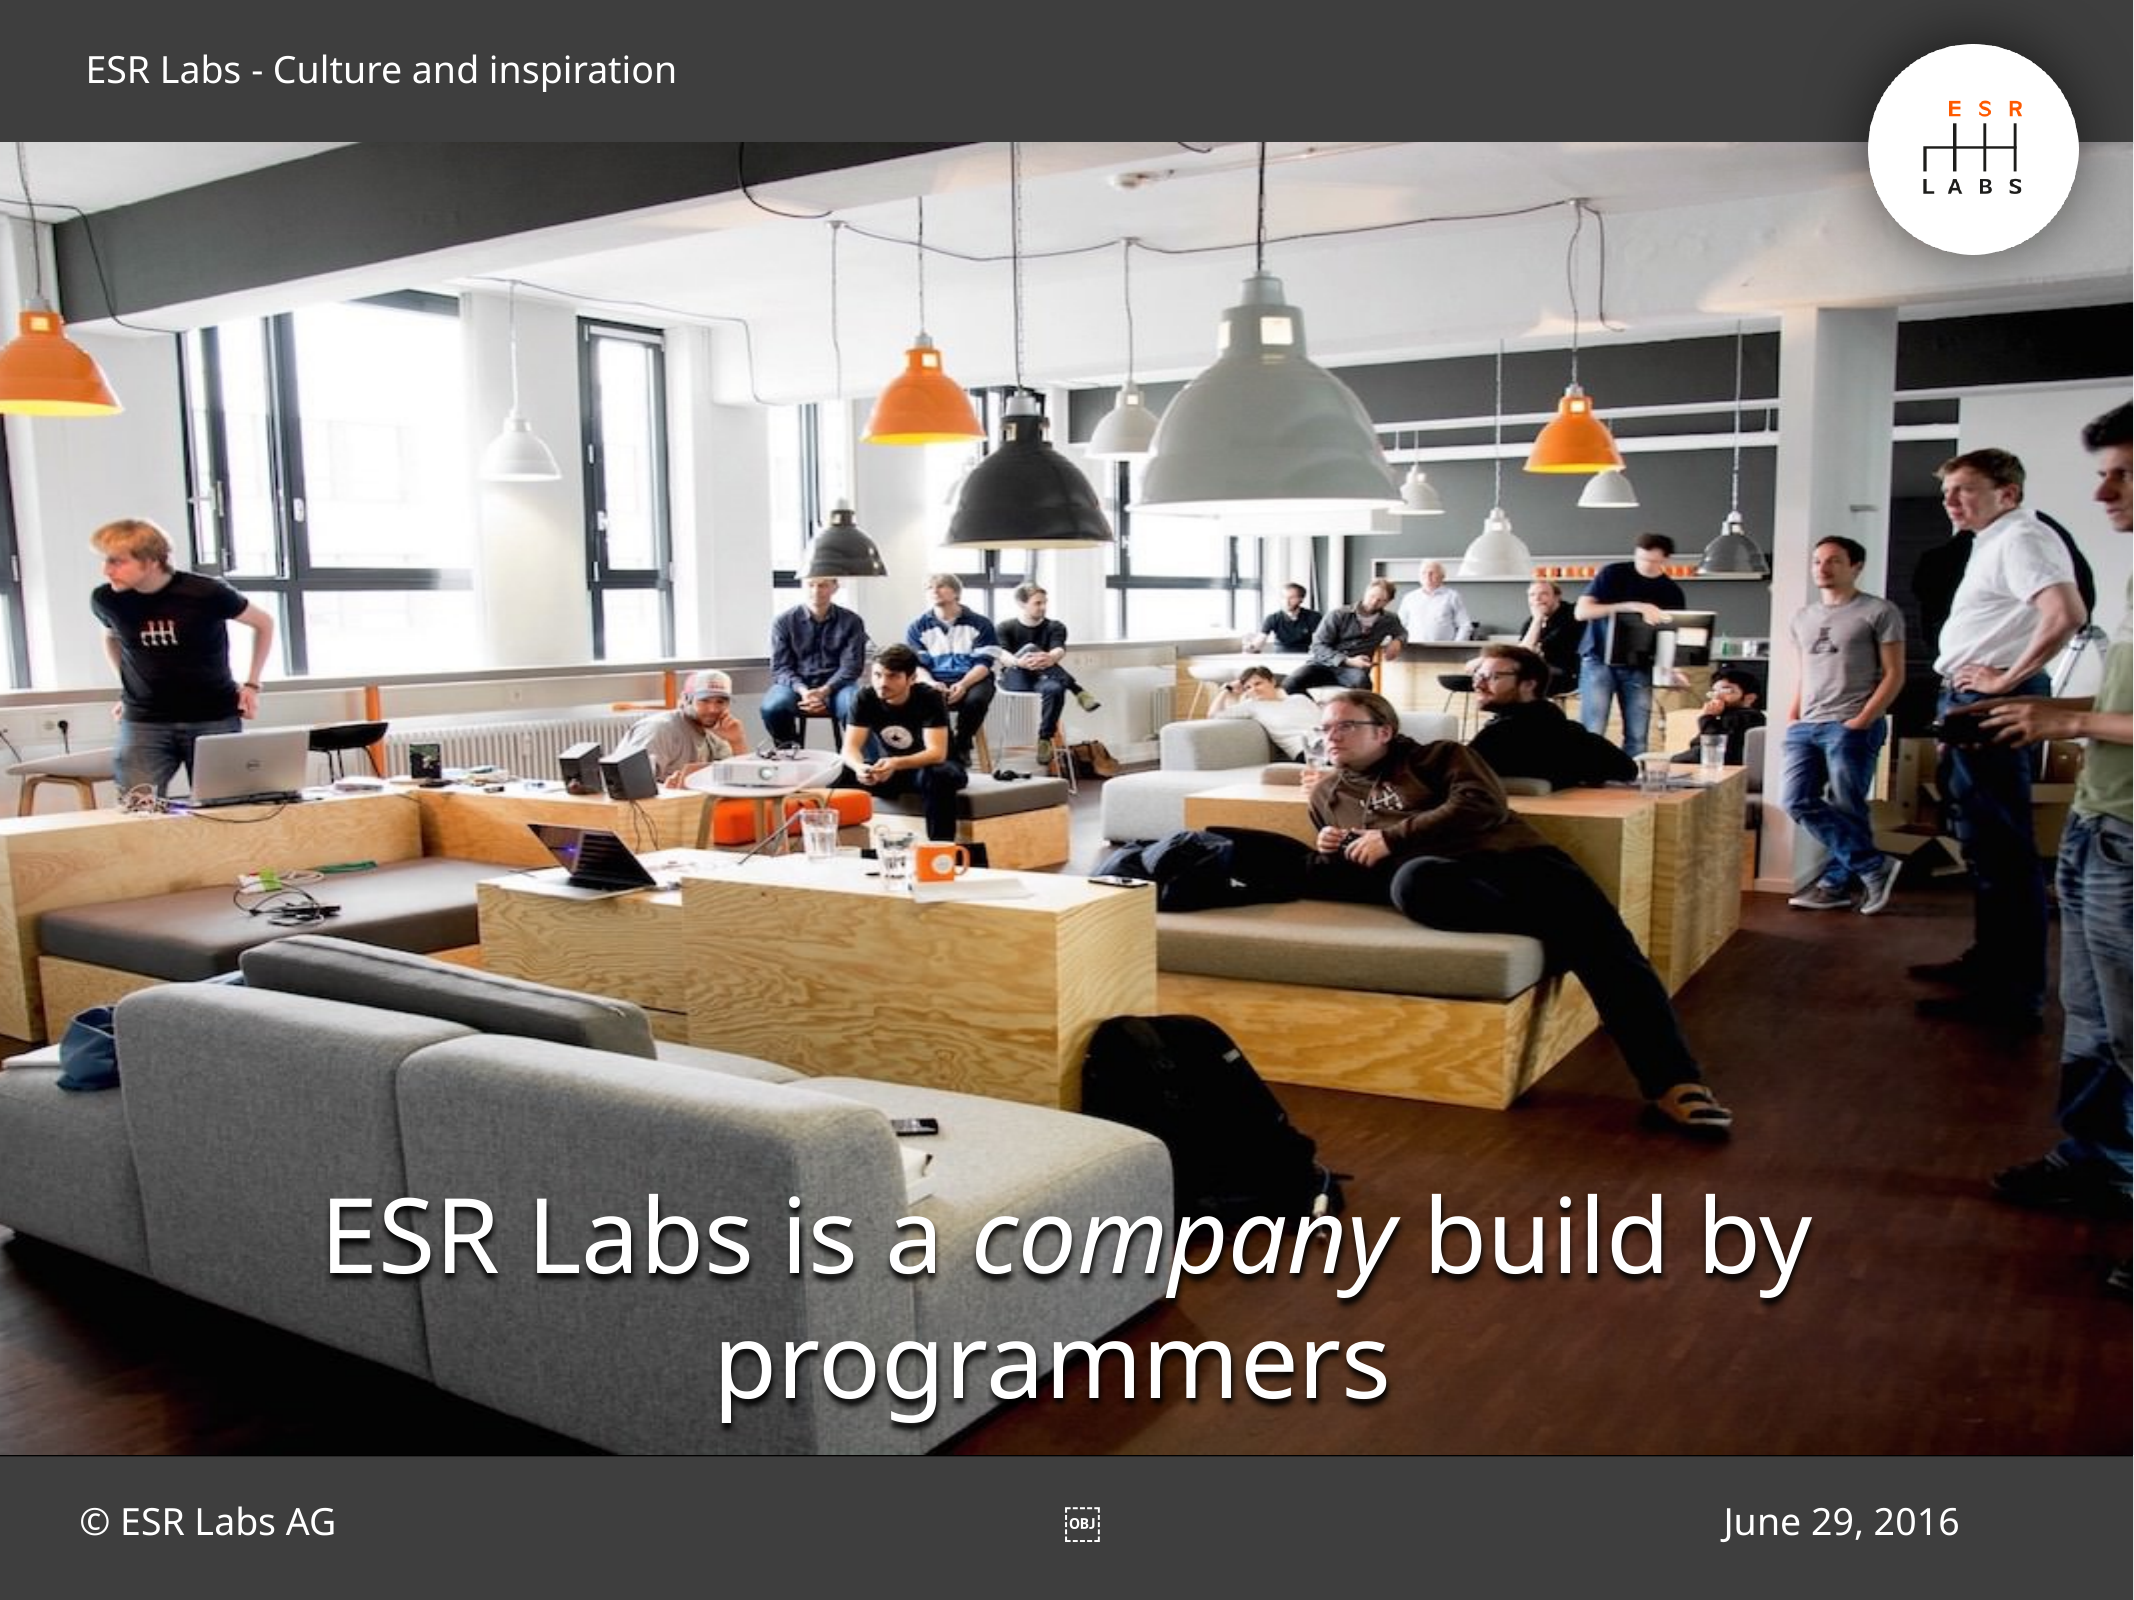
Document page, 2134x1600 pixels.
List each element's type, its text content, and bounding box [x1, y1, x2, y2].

picture [0, 31, 2134, 1455]
text_box ESR Labs - Culture and inspiration [85, 45, 840, 91]
